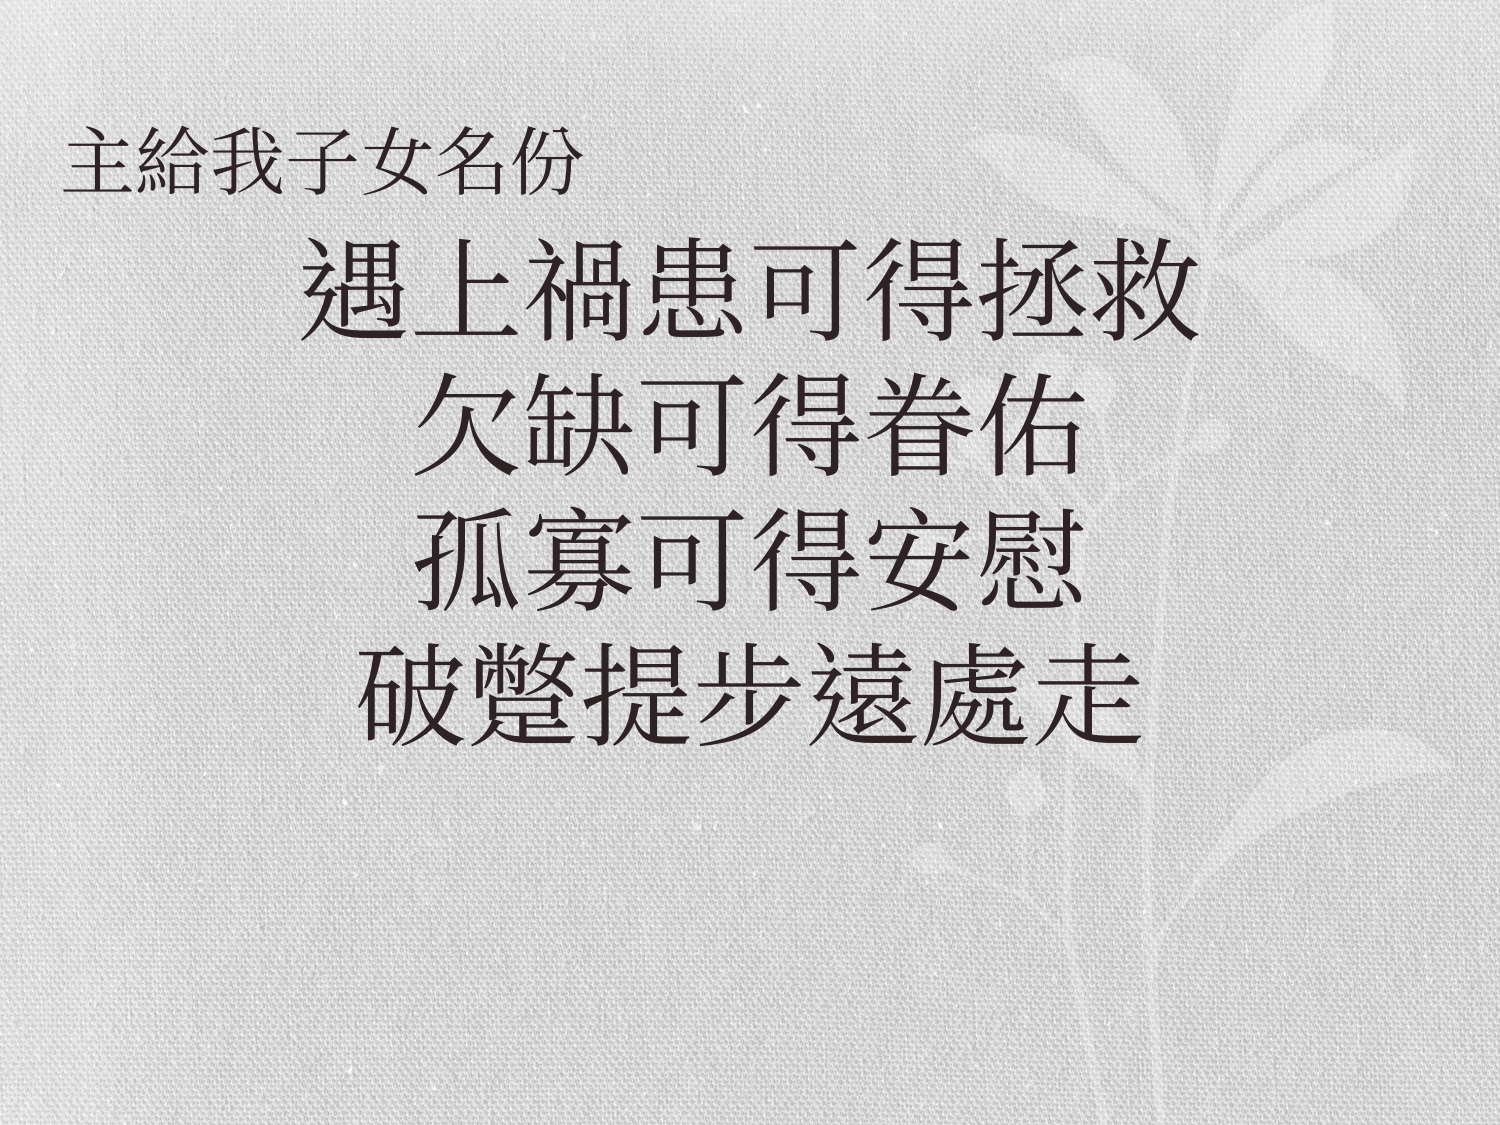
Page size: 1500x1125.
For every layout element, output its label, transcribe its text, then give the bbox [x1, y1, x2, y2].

title 主給我子女名份 [45, 37, 1455, 213]
list 遇上禍患可得拯救 欠缺可得眷佑 孤寡可得安慰 破蹩提步遠處走 [45, 213, 1455, 1023]
